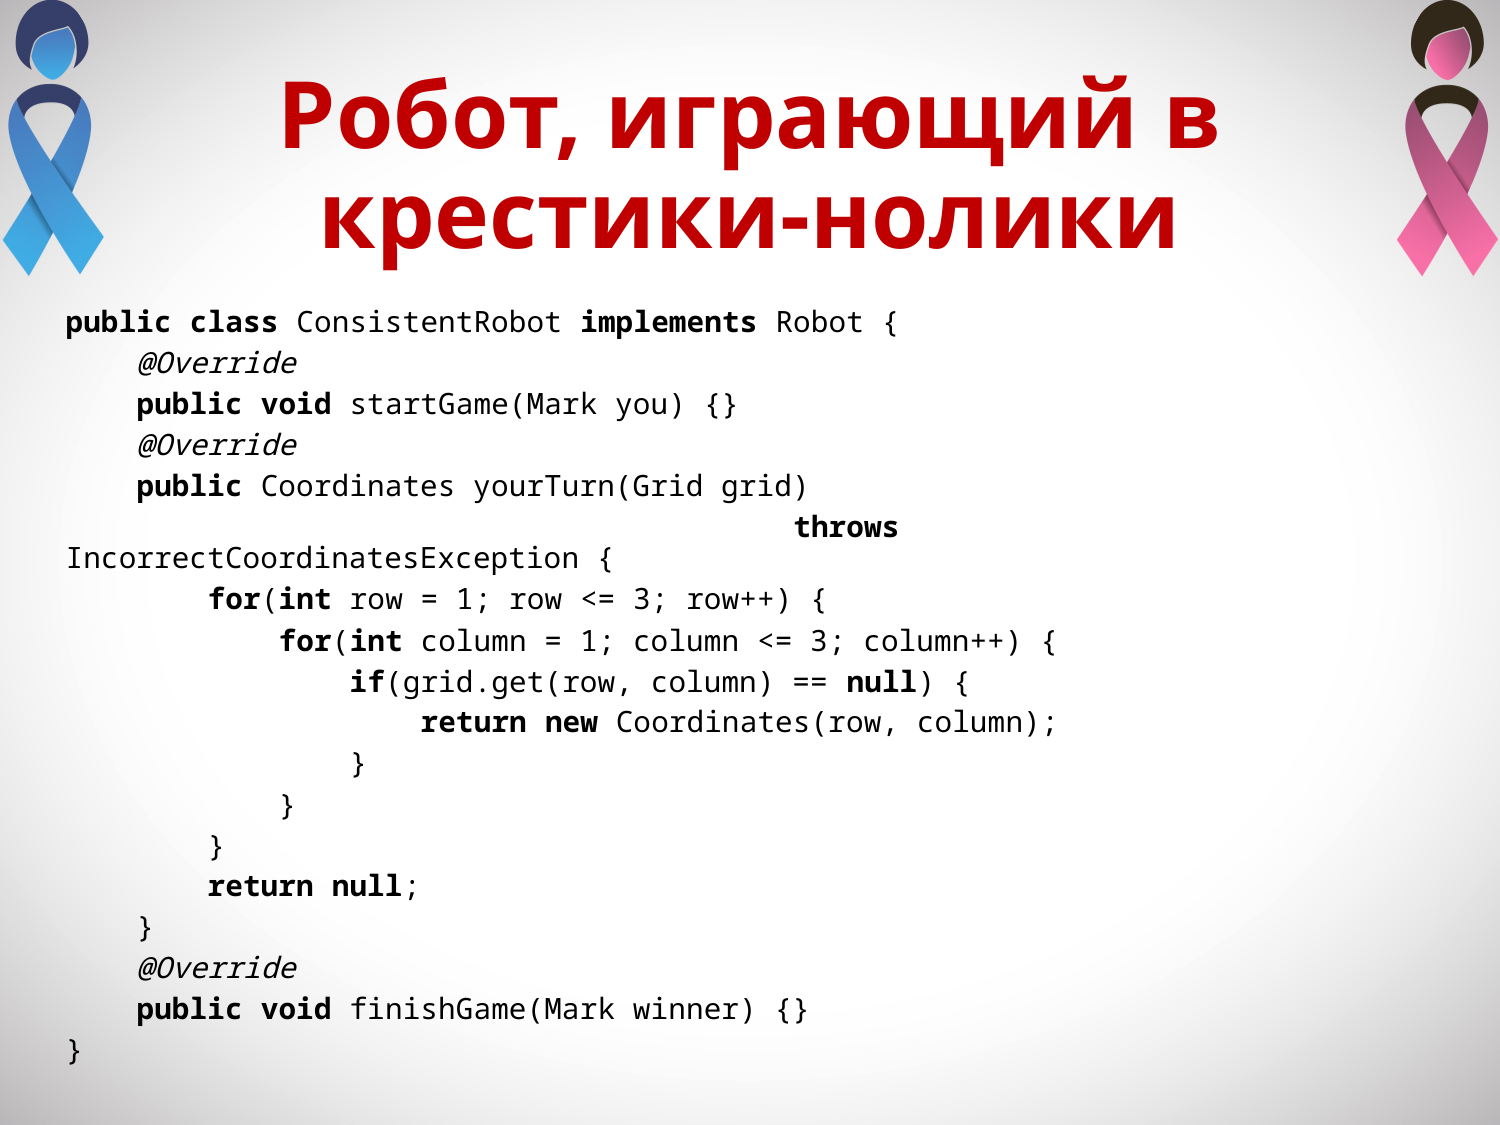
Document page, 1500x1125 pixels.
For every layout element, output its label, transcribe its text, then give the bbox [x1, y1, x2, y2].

list public class ConsistentRobot implements Robot { @Override public void startGame(Mark you) {} @Override public Coordinates yourTurn(Grid grid) throws IncorrectCoordinatesException { for(int row = 1; row <= 3; row++) { for(int column = 1; column <= 3; column++) { if(grid.get(row, column) == null) { return new Coordinates(row, column); } } } return null; } @Override public void finishGame(Mark winner) {} } [50, 299, 1446, 1084]
title Робот, играющий в крестики-нолики [103, 59, 1397, 278]
picture [0, 0, 1500, 1125]
